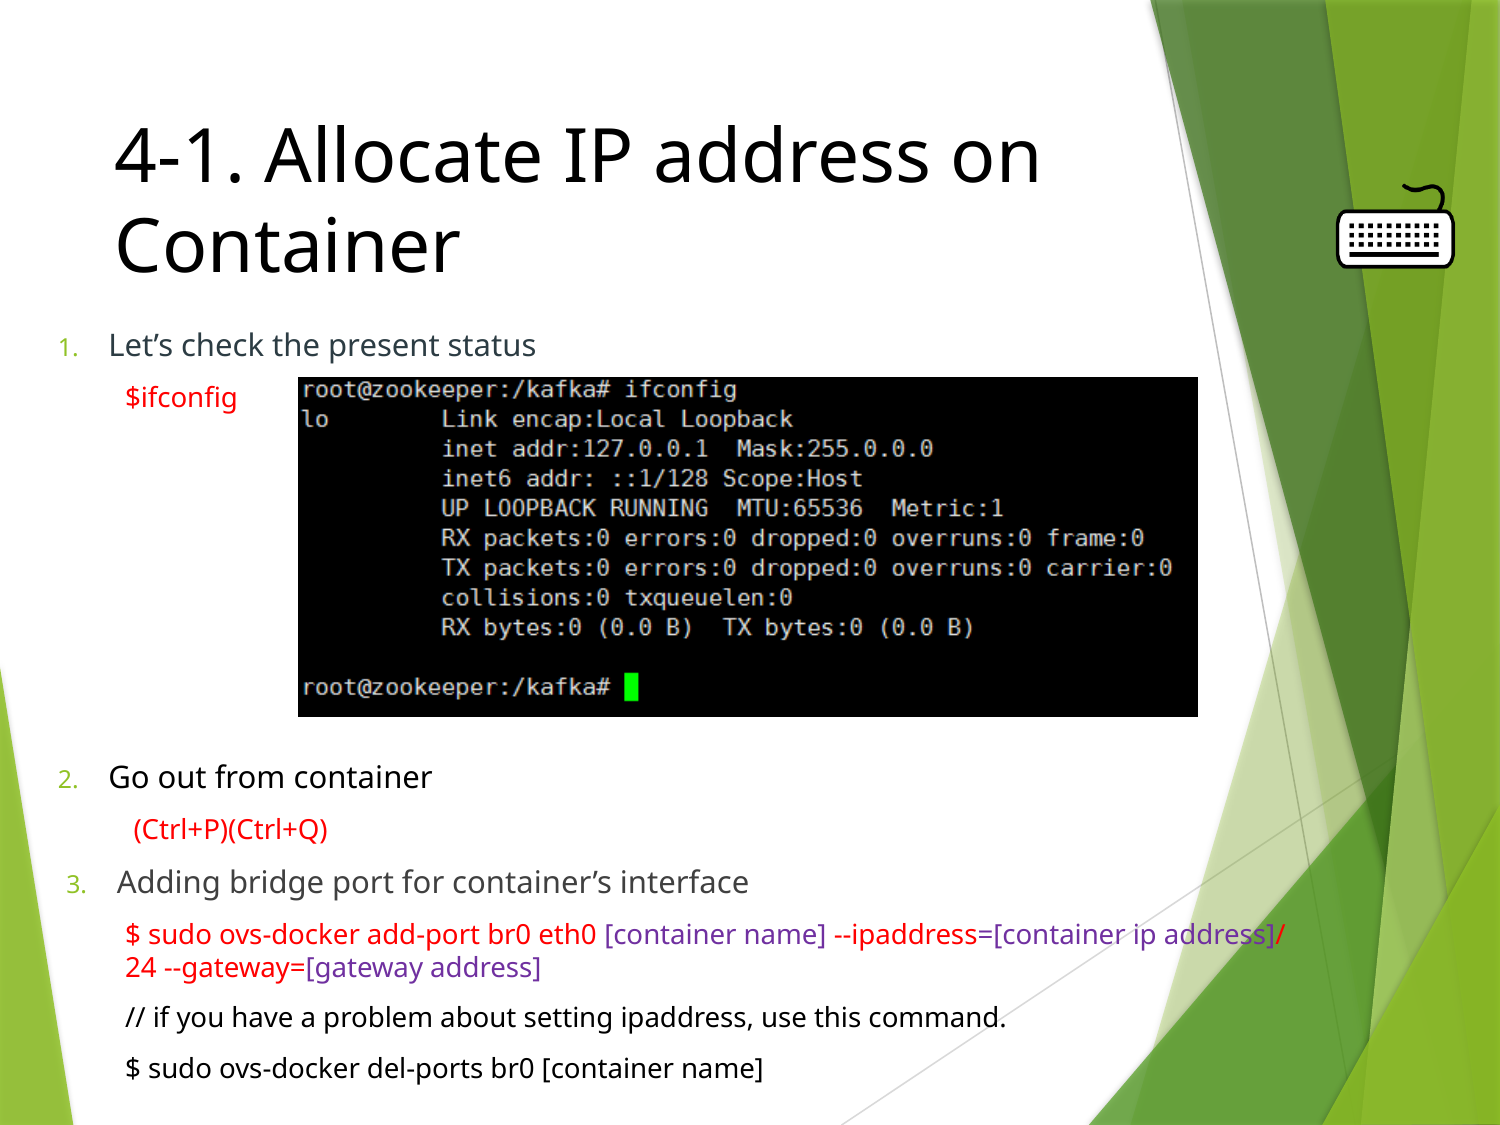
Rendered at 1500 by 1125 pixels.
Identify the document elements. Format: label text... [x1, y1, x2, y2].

list Let’s check the present status $ifconfig Go out from container (Ctrl+P)(Ctrl+Q) Adding bridge port for container’s interface $ sudo ovs-docker add-port br0 eth0 [container name] --ipaddress=[container ip address]/24 --gateway=[gateway address] // if you have a problem about setting ipaddress, use this command. $ sudo ovs-docker del-ports br0 [container name] [42, 317, 1327, 1099]
picture [1305, 140, 1485, 319]
picture [297, 377, 1199, 718]
title 4-1. Allocate IP address on Container [99, 99, 1392, 318]
